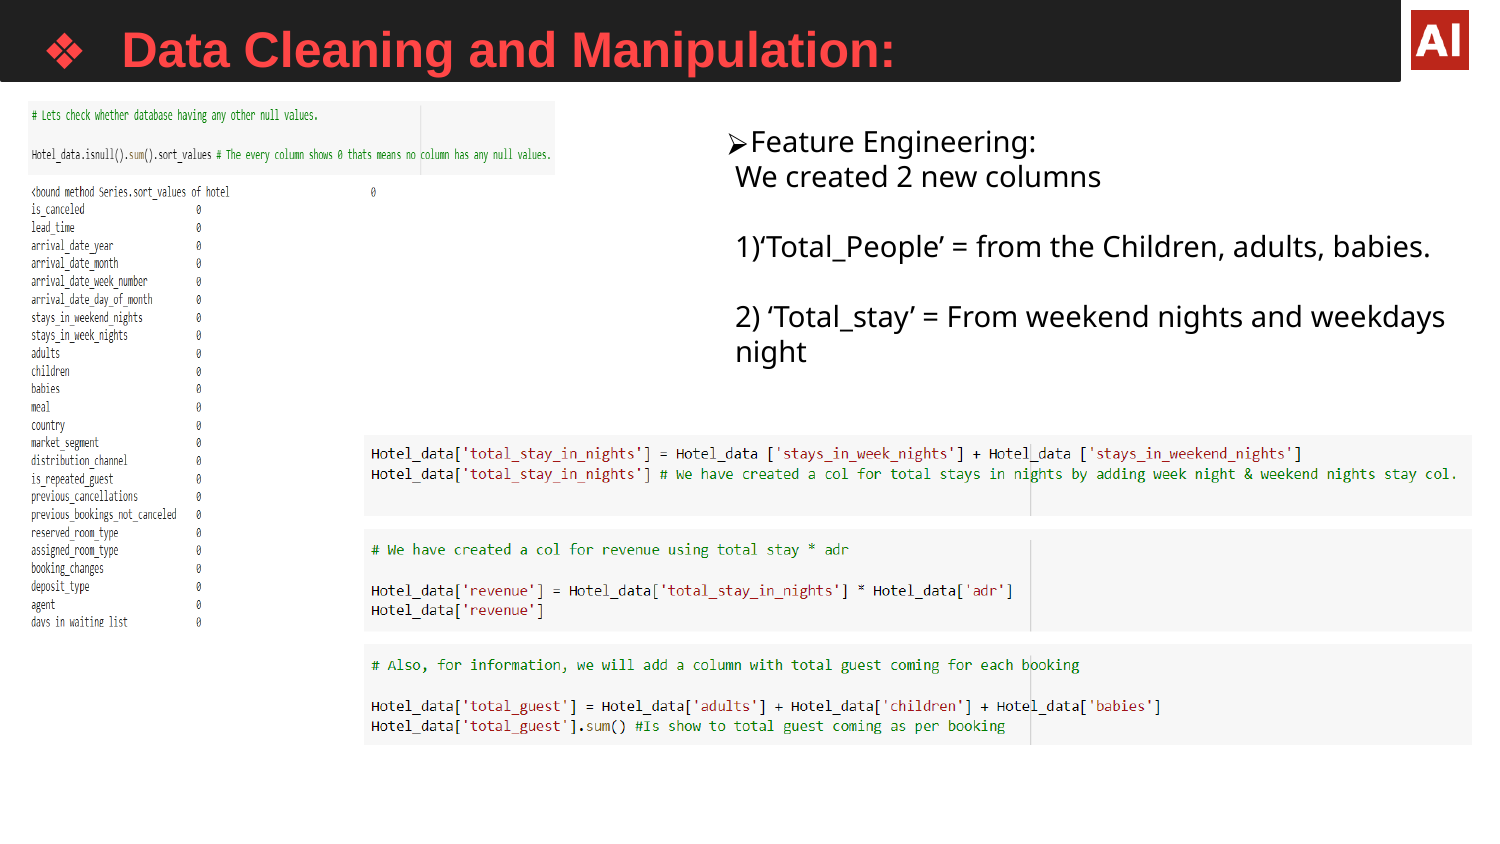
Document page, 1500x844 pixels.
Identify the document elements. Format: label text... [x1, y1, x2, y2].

picture [27, 100, 1472, 745]
text_box Feature Engineering: We created 2 new columns 1)‘Total_People’ = from the Children, adults, babies. 2) ‘Total_stay’ = From weekend nights and weekdays night [725, 121, 1500, 369]
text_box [1, 0, 1400, 81]
picture [1411, 10, 1469, 70]
